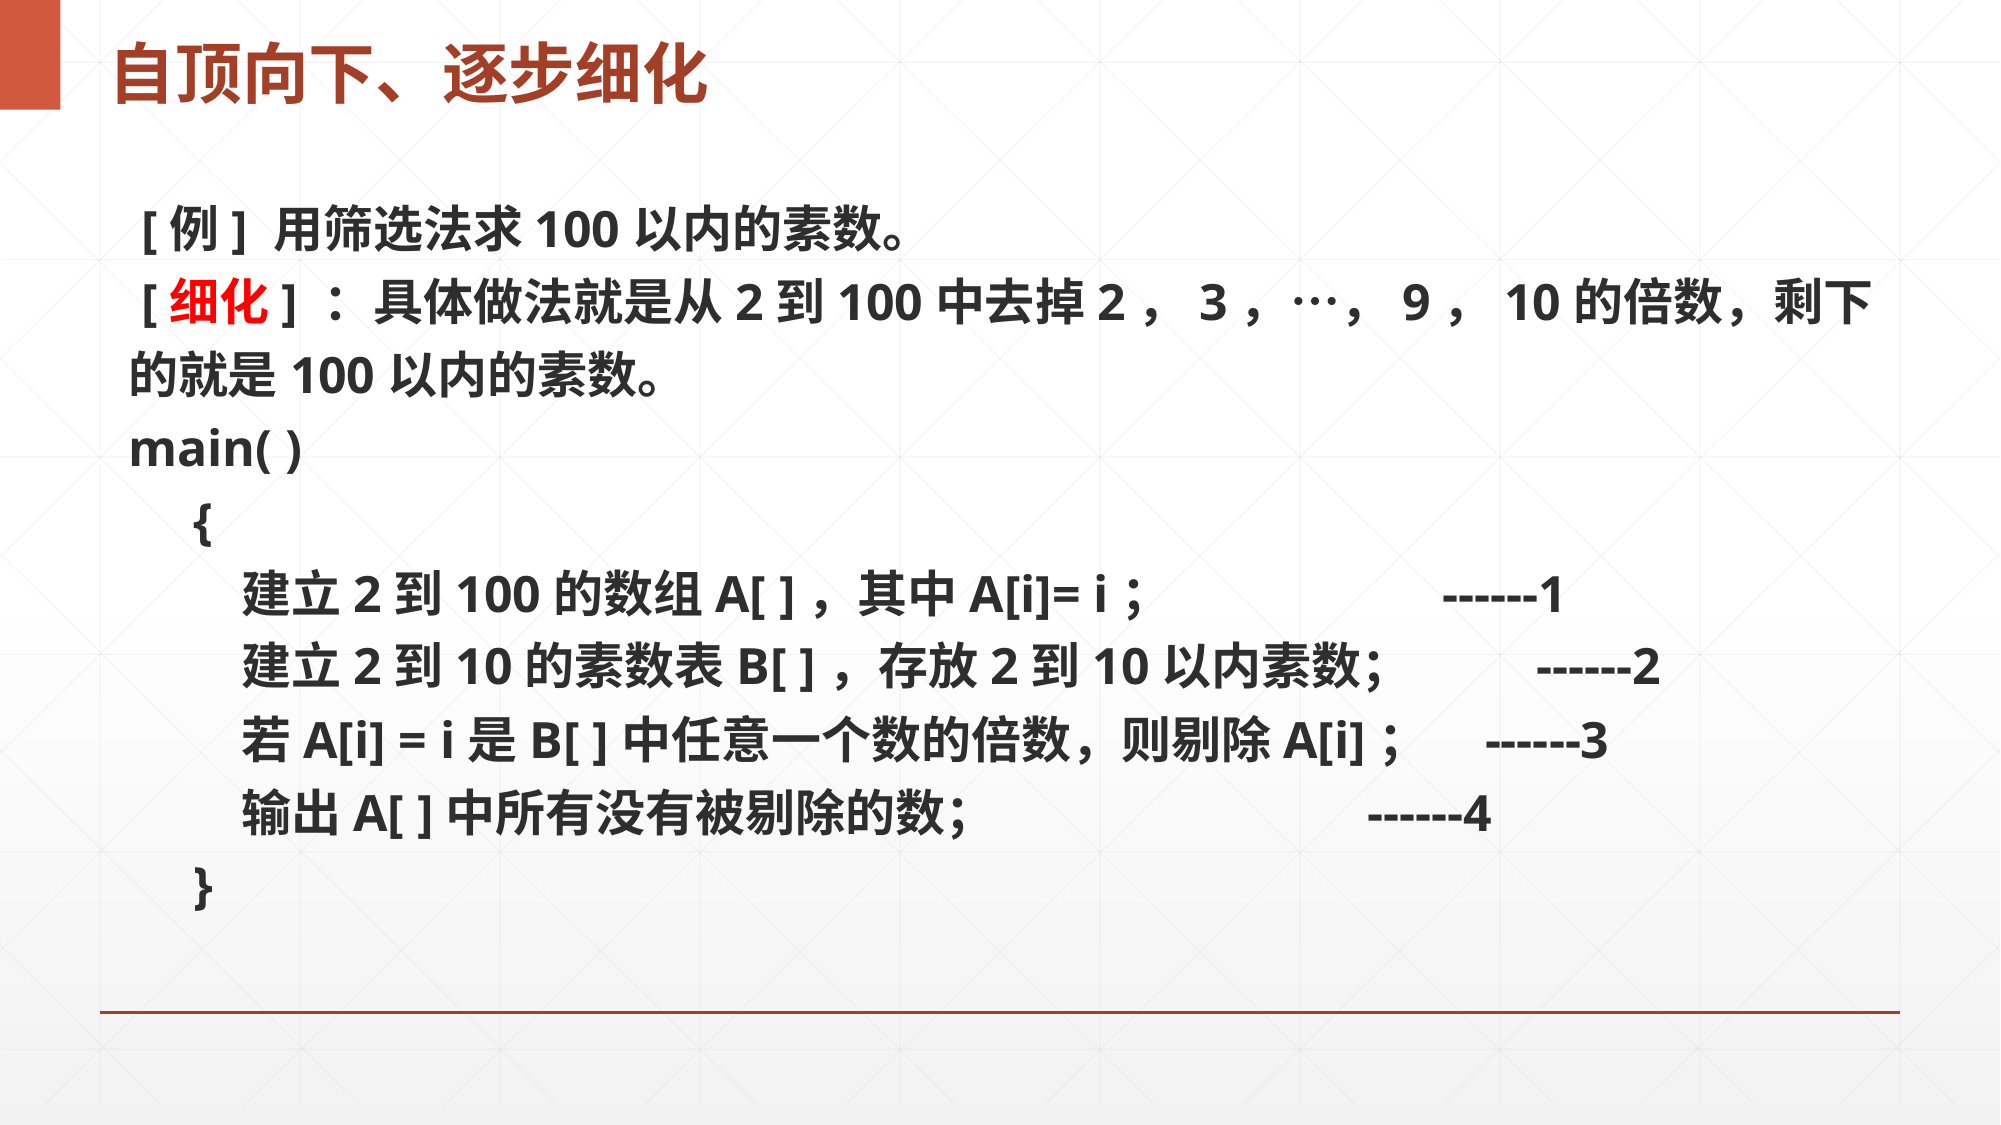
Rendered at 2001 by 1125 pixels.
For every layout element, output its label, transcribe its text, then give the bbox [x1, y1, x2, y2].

text_box [例] 用筛选法求100以内的素数。 [细化] ：具体做法就是从2到100中去掉2，3，…，9，10的倍数，剩下的就是100以内的素数。 main( ) { 建立2到100的数组A[ ]，其中A[i]= i； ------1 建立2到10的素数表B[ ]，存放2到10以内素数； ------2 若A[i] = i是B[ ]中任意一个数的倍数，则剔除A[i]； ------3 输出A[ ]中所有没有被剔除的数； ------4 } [113, 177, 1899, 922]
title 自顶向下、逐步细化 [93, 0, 948, 110]
